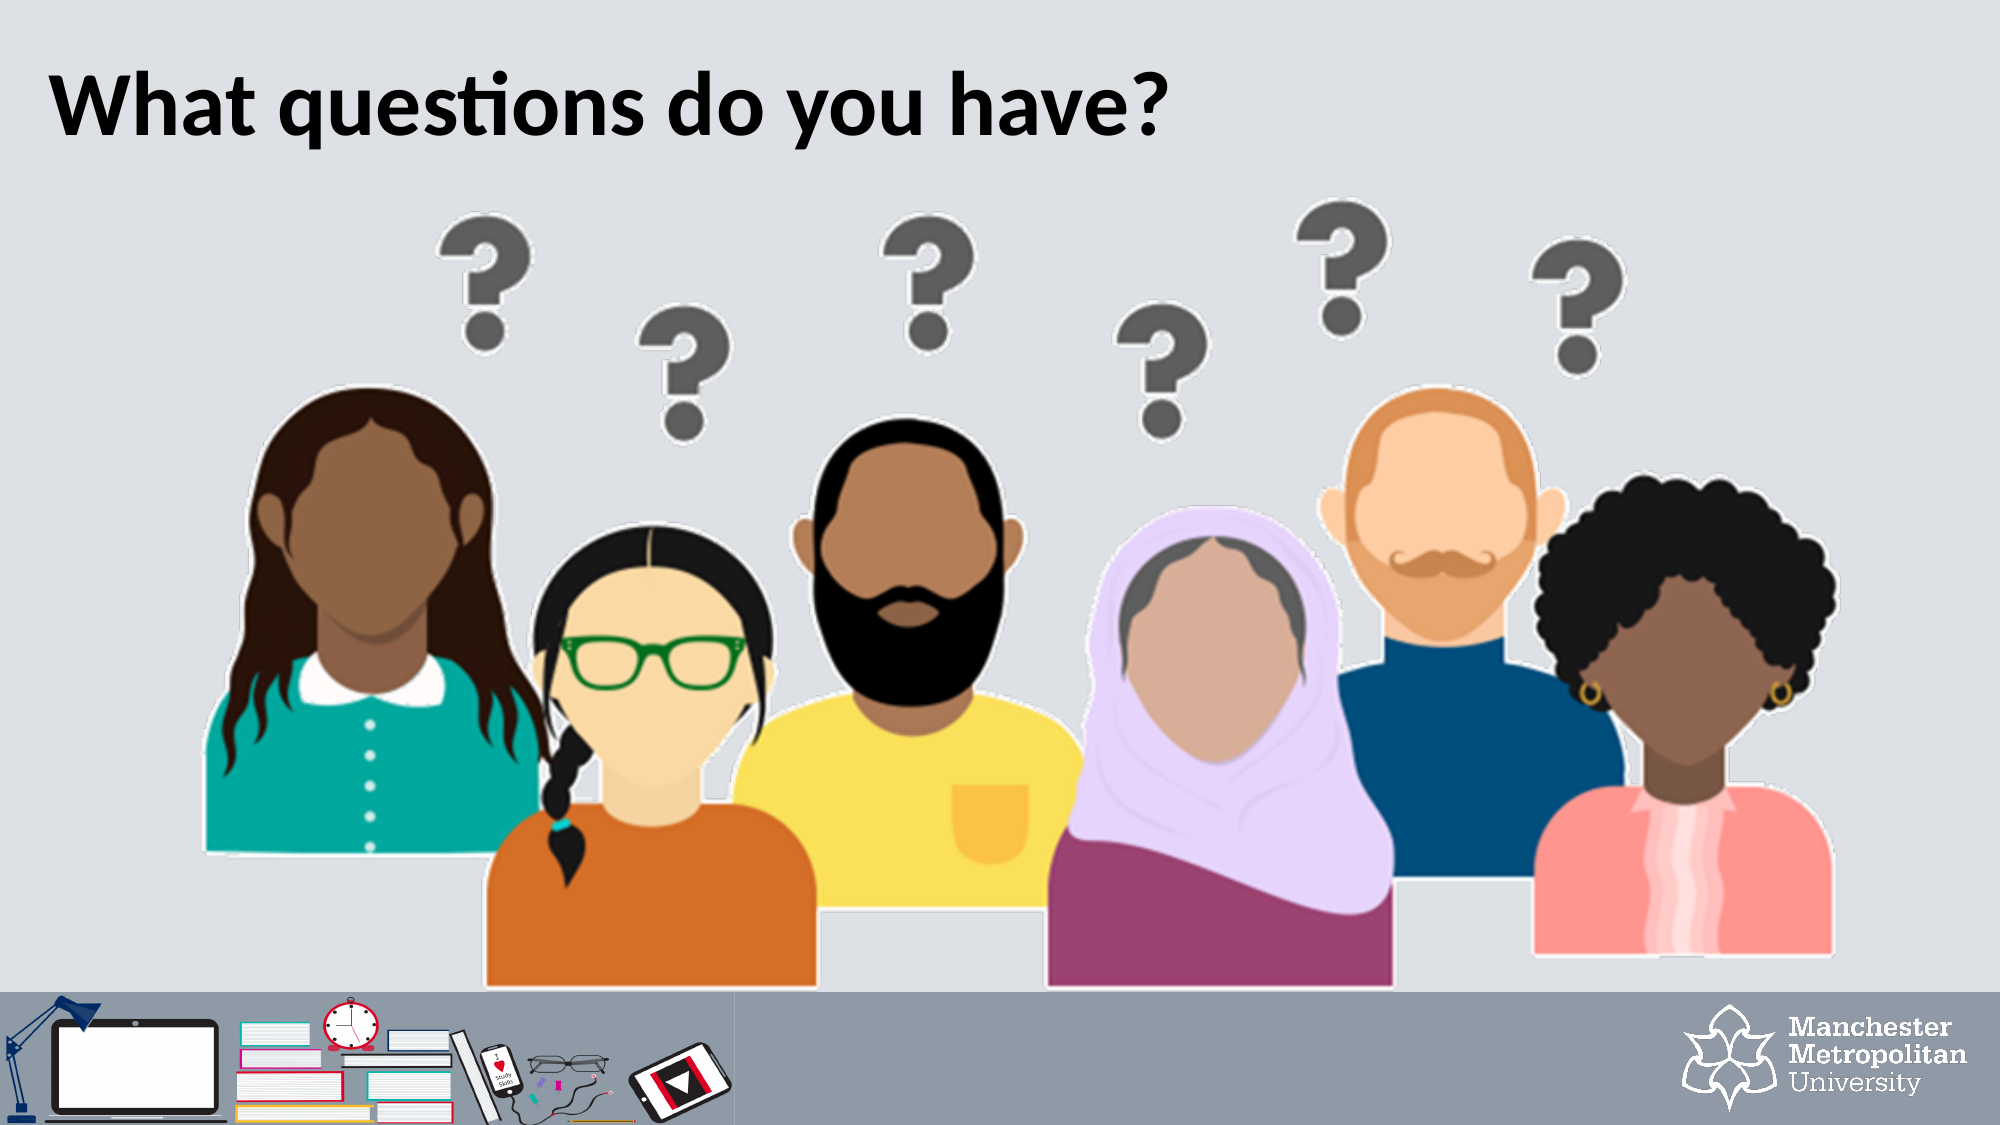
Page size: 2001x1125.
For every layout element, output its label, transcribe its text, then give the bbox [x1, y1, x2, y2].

picture [0, 140, 1967, 1125]
text_box What questions do you have? [33, 25, 1956, 186]
